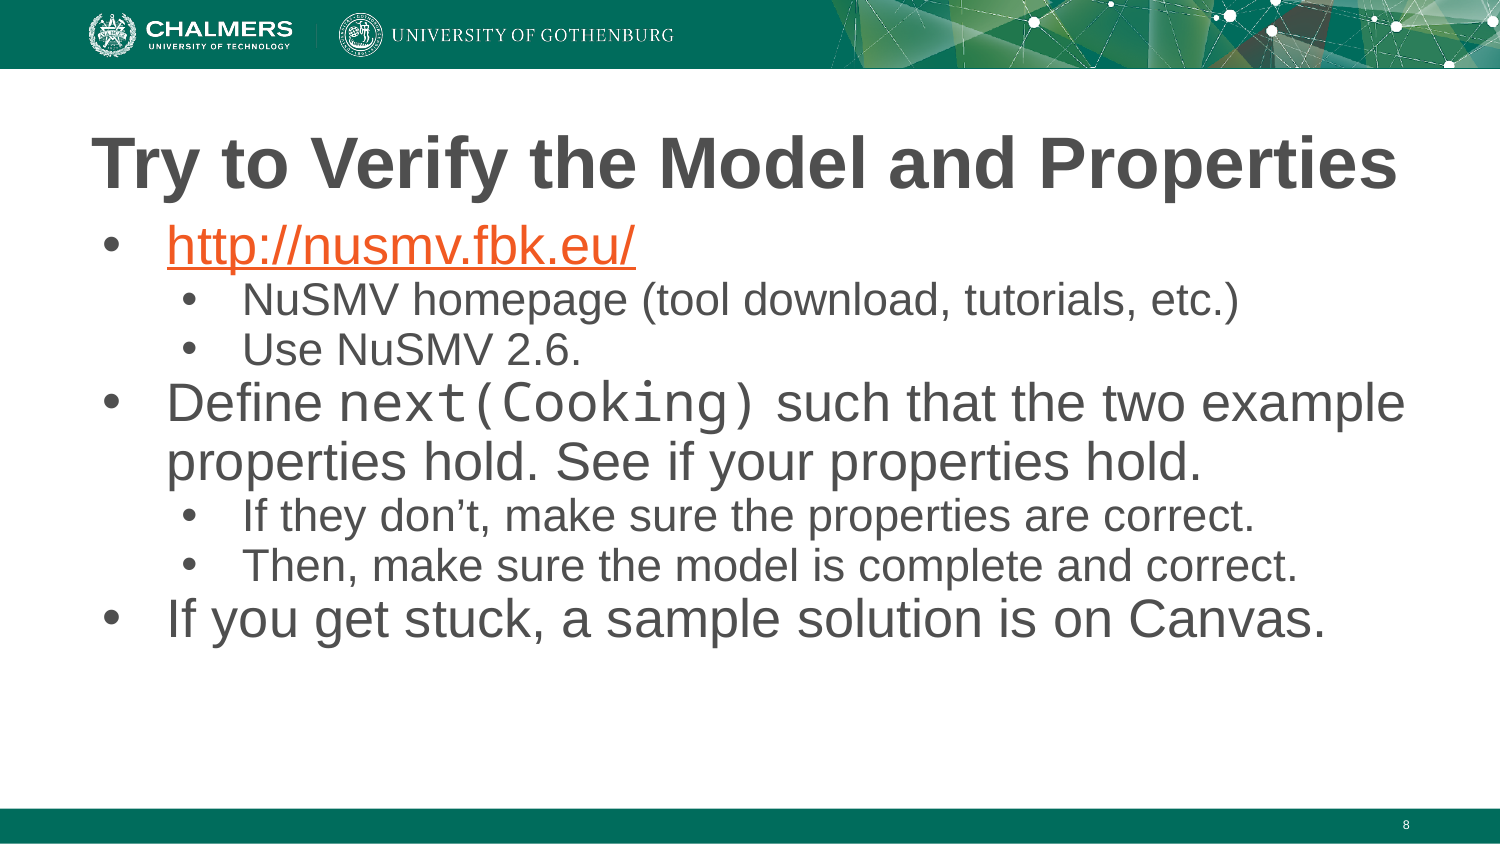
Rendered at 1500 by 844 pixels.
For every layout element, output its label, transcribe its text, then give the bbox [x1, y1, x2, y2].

title Try to Verify the Model and Properties [76, 100, 1425, 210]
picture [759, 0, 1500, 68]
slide_number ‹#› [1074, 809, 1425, 844]
picture [64, 0, 696, 85]
list http://nusmv.fbk.eu/ NuSMV homepage (tool download, tutorials, etc.) Use NuSMV 2.6. Define next(Cooking) such that the two example properties hold. See if your properties hold. If they don’t, make sure the properties are correct. Then, make sure the model is complete and correct. If you get stuck, a sample solution is on Canvas. [76, 210, 1425, 782]
